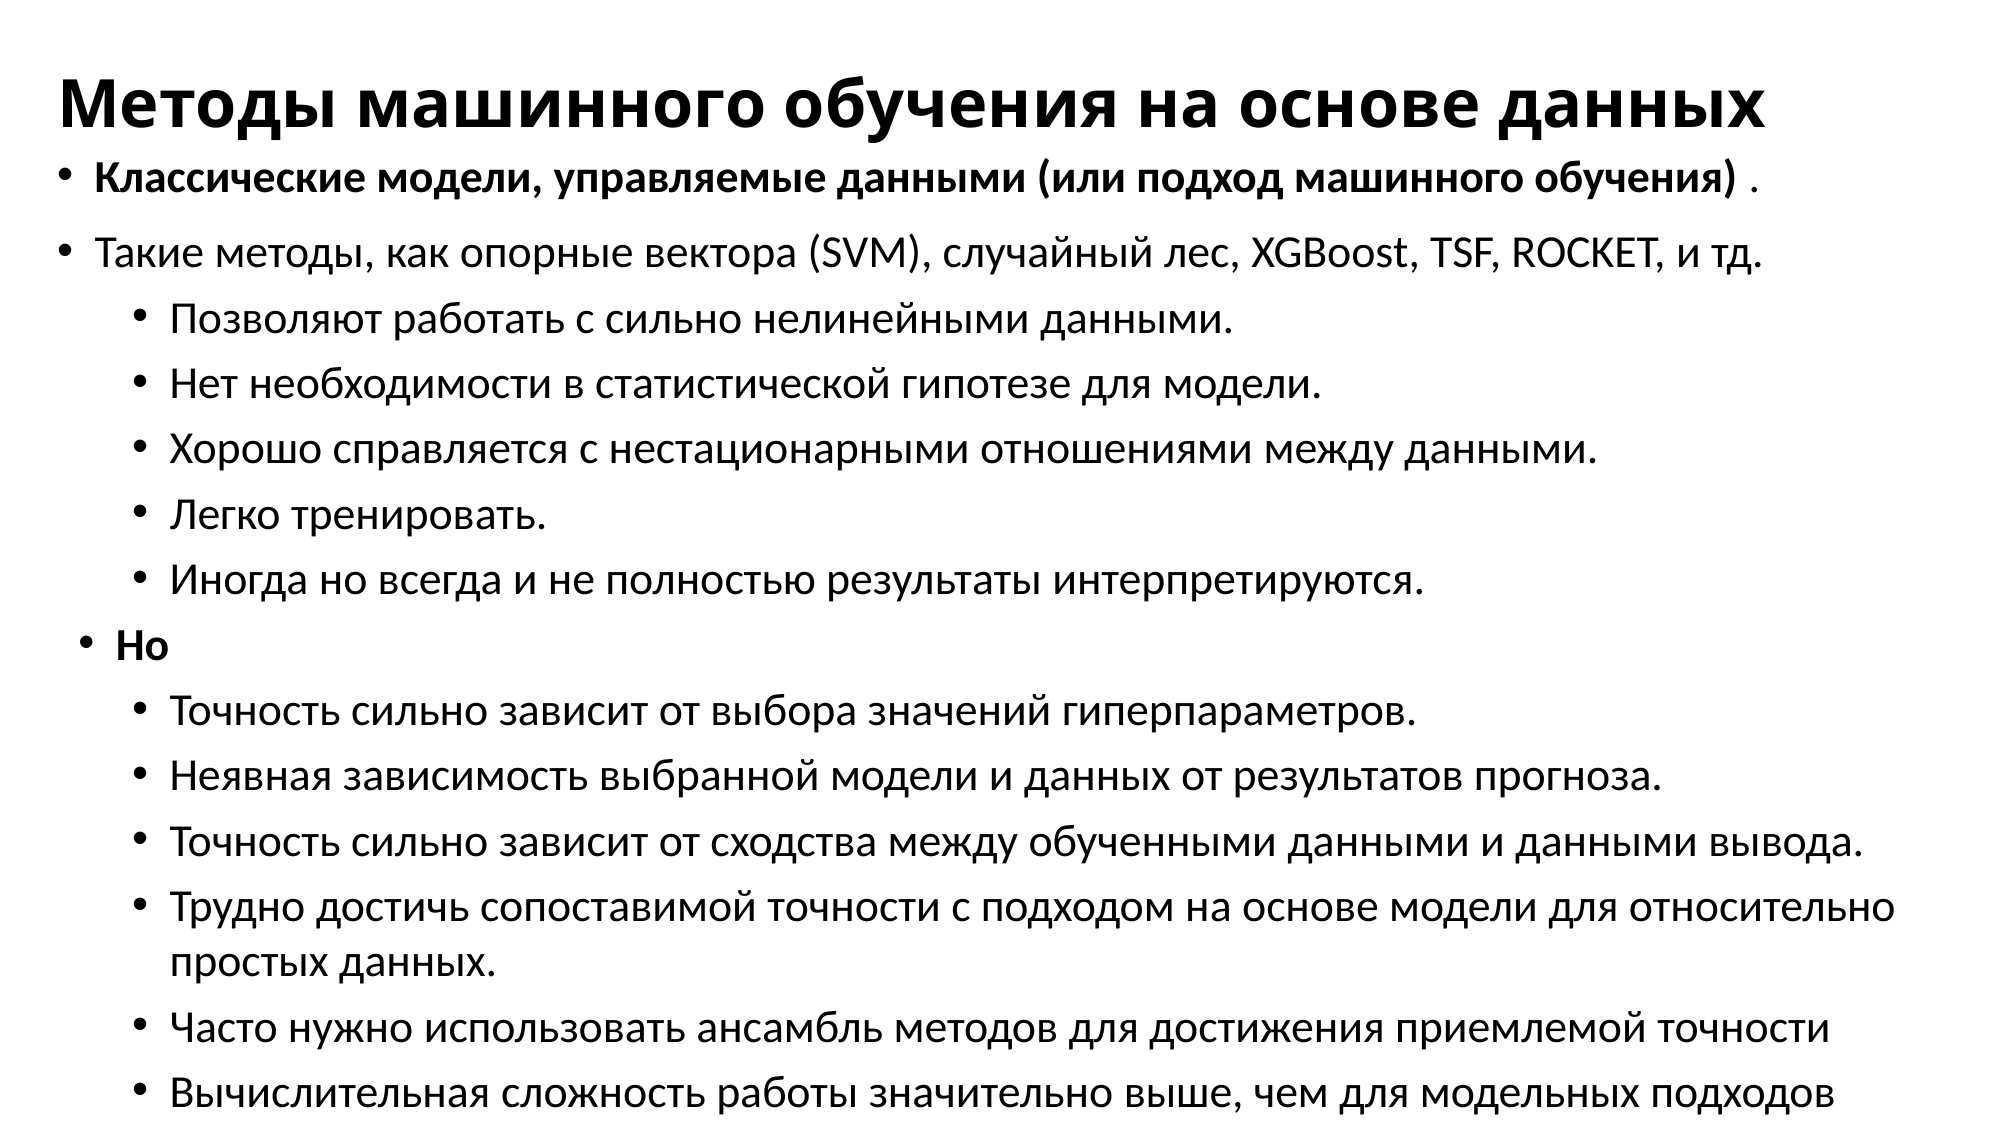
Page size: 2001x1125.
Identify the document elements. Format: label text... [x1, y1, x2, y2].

list Классические модели, управляемые данными (или подход машинного обучения) . Такие методы, как опорные вектора (SVM), случайный лес, XGBoost, TSF, ROCKET, и тд. Позволяют работать с сильно нелинейными данными. Нет необходимости в статистической гипотезе для модели. Хорошо справляется с нестационарными отношениями между данными. Легко тренировать. Иногда но всегда и не полностью результаты интерпретируются. Но Точность сильно зависит от выбора значений гиперпараметров. Неявная зависимость выбранной модели и данных от результатов прогноза. Точность сильно зависит от сходства между обученными данными и данными вывода. Трудно достичь сопоставимой точности с подходом на основе модели для относительно простых данных. Часто нужно использовать ансамбль методов для достижения приемлемой точности Вычислительная сложность работы значительно выше, чем для модельных подходов [42, 138, 1984, 1101]
title Методы машинного обучения на основе данных [42, 59, 1863, 138]
